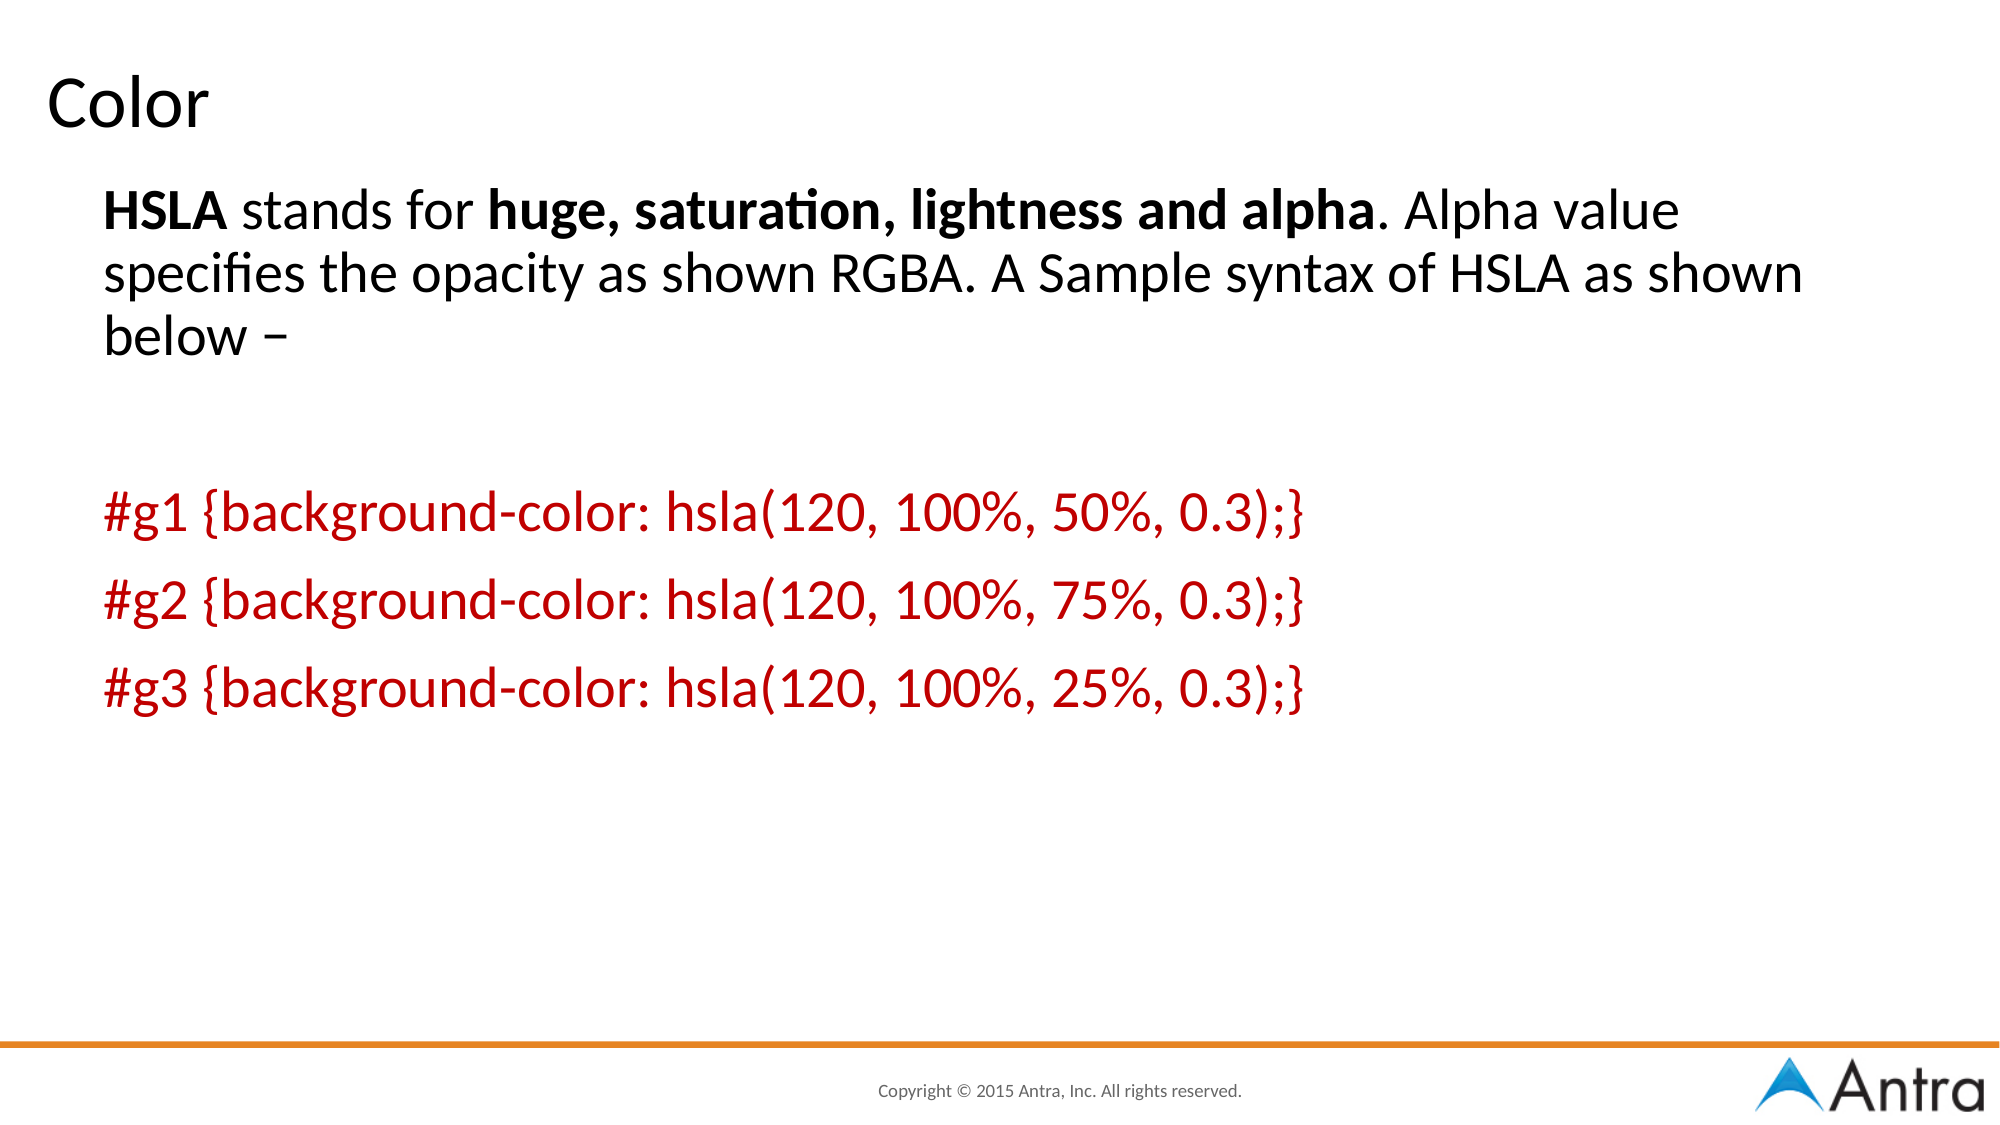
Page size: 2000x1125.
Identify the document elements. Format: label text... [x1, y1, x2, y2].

title Color [48, 33, 1773, 143]
picture [1744, 1048, 1994, 1122]
list HSLA stands for huge, saturation, lightness and alpha. Alpha value specifies the opacity as shown RGBA. A Sample syntax of HSLA as shown below − #g1 {background-color: hsla(120, 100%, 50%, 0.3);} #g2 {background-color: hsla(120, 100%, 75%, 0.3);} #g3 {background-color: hsla(120, 100%, 25%, 0.3);} [103, 179, 1829, 893]
